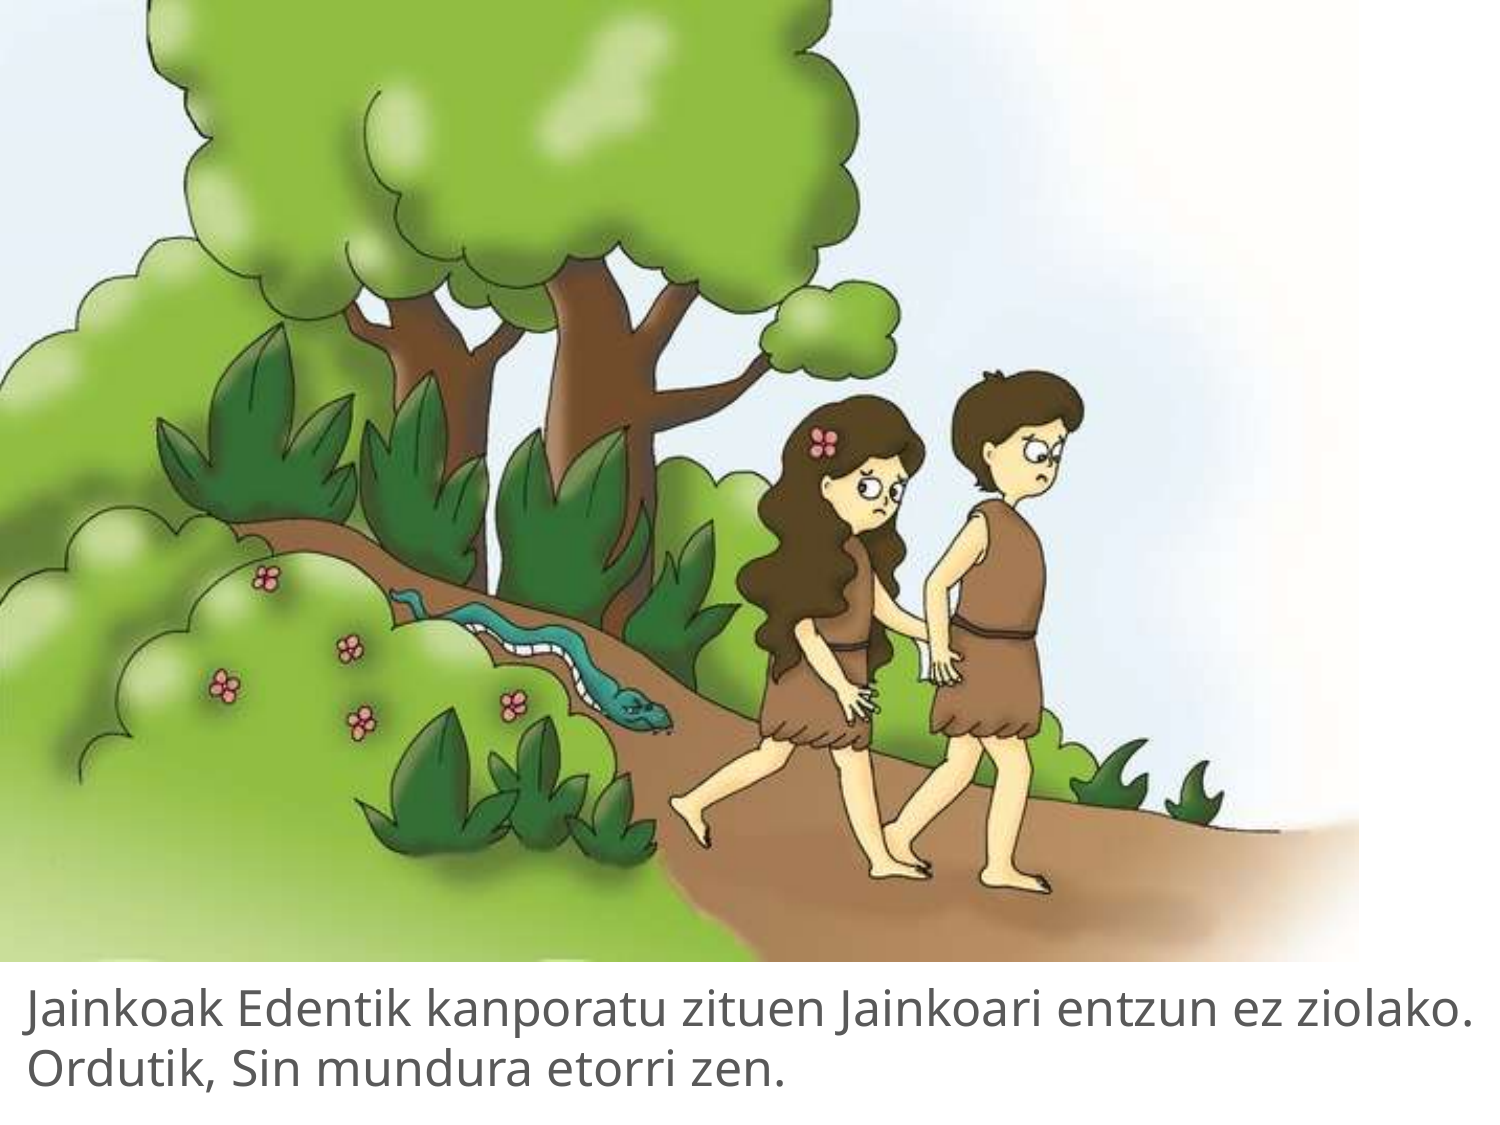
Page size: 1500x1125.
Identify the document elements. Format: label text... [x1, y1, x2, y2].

text_box Jainkoak Edentik kanporatu zituen Jainkoari entzun ez ziolako. Ordutik, Sin mundura etorri zen. [11, 969, 1498, 1105]
picture [0, 0, 1359, 962]
